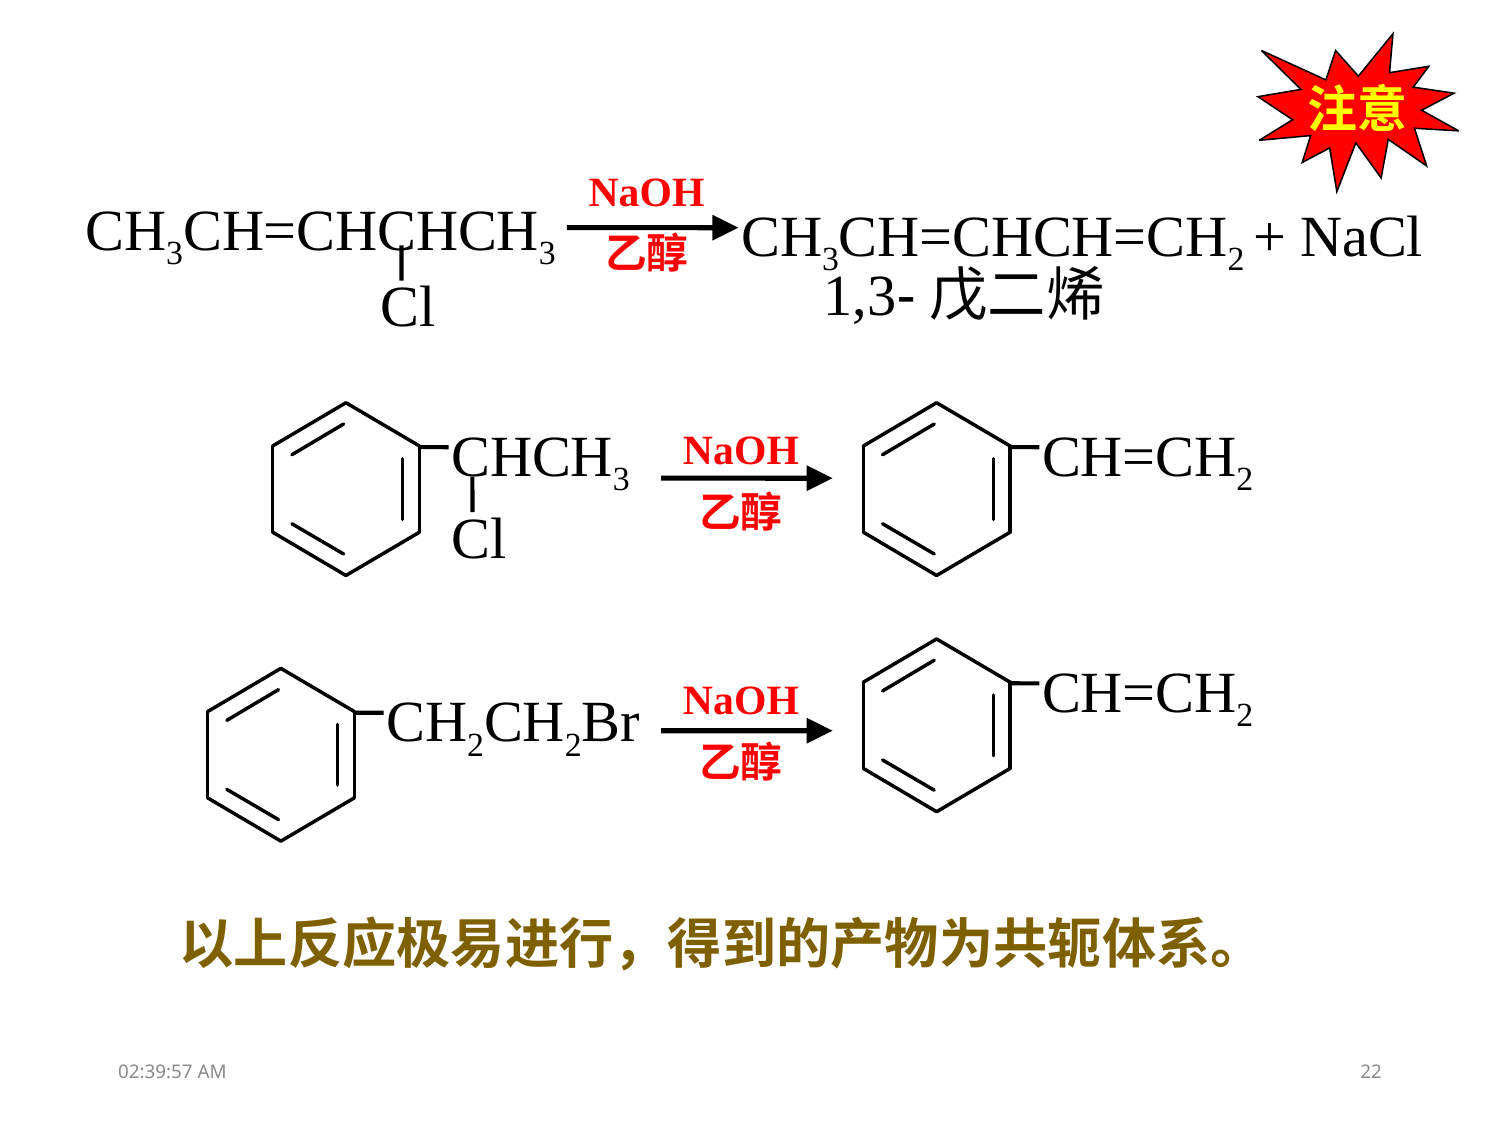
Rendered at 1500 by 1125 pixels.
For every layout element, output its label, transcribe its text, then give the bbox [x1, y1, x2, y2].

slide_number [103, 1042, 441, 1103]
slide_number 22 [1059, 1042, 1397, 1103]
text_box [661, 415, 833, 547]
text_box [673, 665, 833, 797]
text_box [850, 399, 1282, 583]
text_box 注意 [1257, 33, 1459, 156]
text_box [850, 636, 1282, 820]
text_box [259, 399, 656, 583]
text_box 以上反应极易进行，得到的产物为共轭体系。 [165, 902, 1388, 982]
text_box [194, 665, 673, 849]
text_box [70, 156, 1459, 346]
